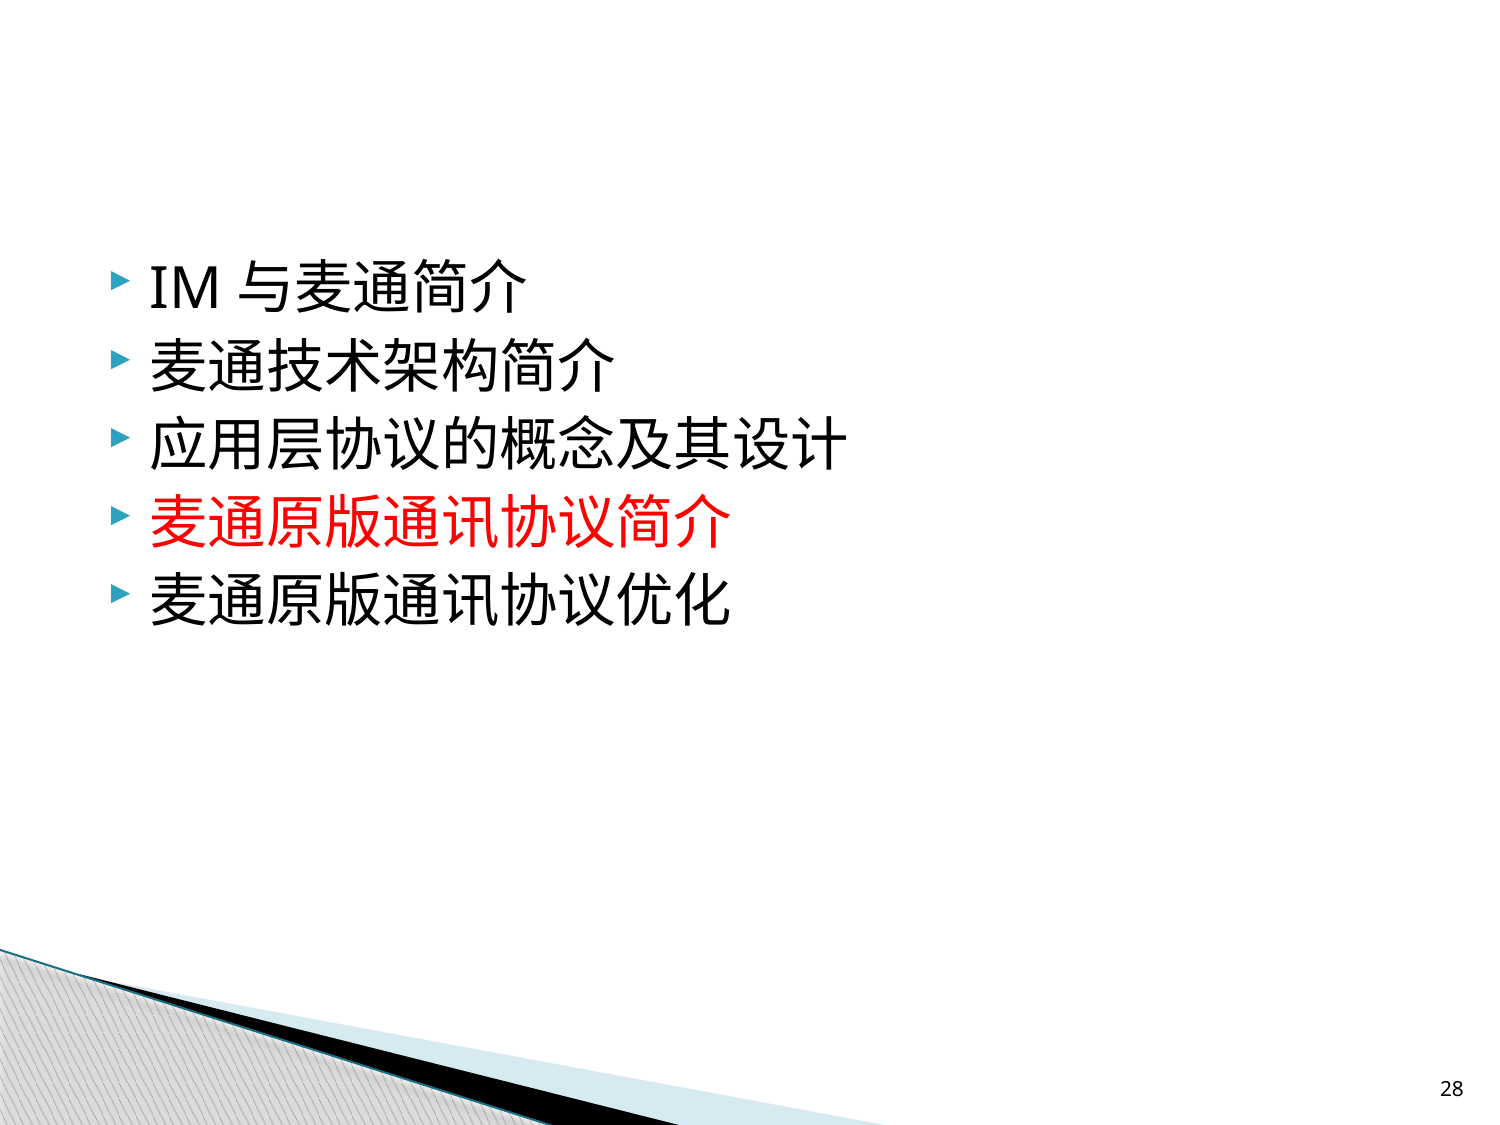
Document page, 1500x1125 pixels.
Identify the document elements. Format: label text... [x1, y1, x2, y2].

slide_number 28 [1418, 1051, 1479, 1112]
list IM与麦通简介 麦通技术架构简介 应用层协议的概念及其设计 麦通原版通讯协议简介 麦通原版通讯协议优化 [75, 243, 1425, 986]
